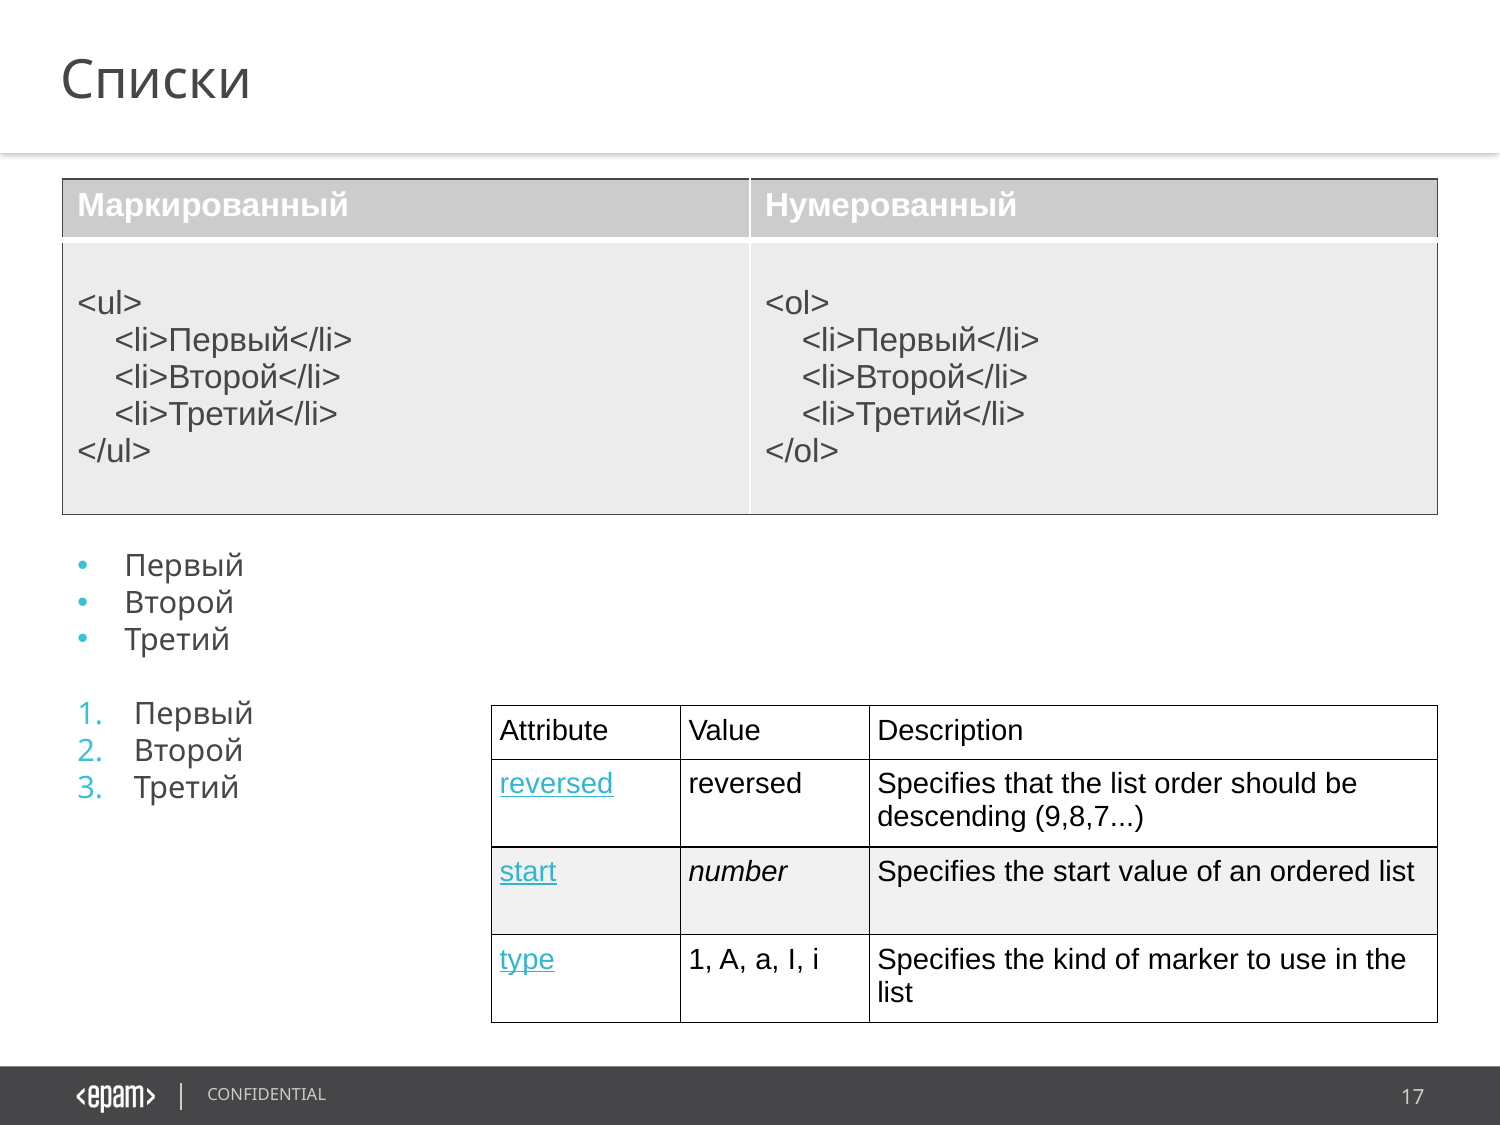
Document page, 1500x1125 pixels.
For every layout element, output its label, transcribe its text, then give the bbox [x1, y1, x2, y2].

table_header Маркированный [63, 180, 749, 237]
table_cell Specifies the kind of marker to use in the list [870, 935, 1437, 1022]
table_header Value [681, 706, 869, 759]
table_cell Specifies that the list order should be descending (9,8,7...) [870, 760, 1437, 846]
table_cell Specifies the start value of an ordered list [870, 848, 1437, 934]
text_box Первый Второй Третий Первый Второй Третий [62, 538, 1446, 706]
table_header Description [870, 706, 1437, 759]
table_header Attribute [492, 706, 680, 759]
table_cell type [492, 935, 680, 1022]
table_cell reversed [492, 760, 680, 846]
picture [76, 1085, 155, 1113]
list Списки [0, 0, 1500, 153]
table_cell start [492, 848, 680, 934]
table_cell <ol> <li>Первый</li> <li>Второй</li> <li>Третий</li> </ol> [751, 243, 1437, 514]
table_cell reversed [681, 760, 869, 846]
table_cell <ul> <li>Первый</li> <li>Второй</li> <li>Третий</li> </ul> [63, 243, 749, 514]
table_cell 1, A, a, I, i [681, 935, 869, 1022]
table_header Нумерованный [751, 180, 1437, 237]
table_cell number [681, 848, 869, 934]
